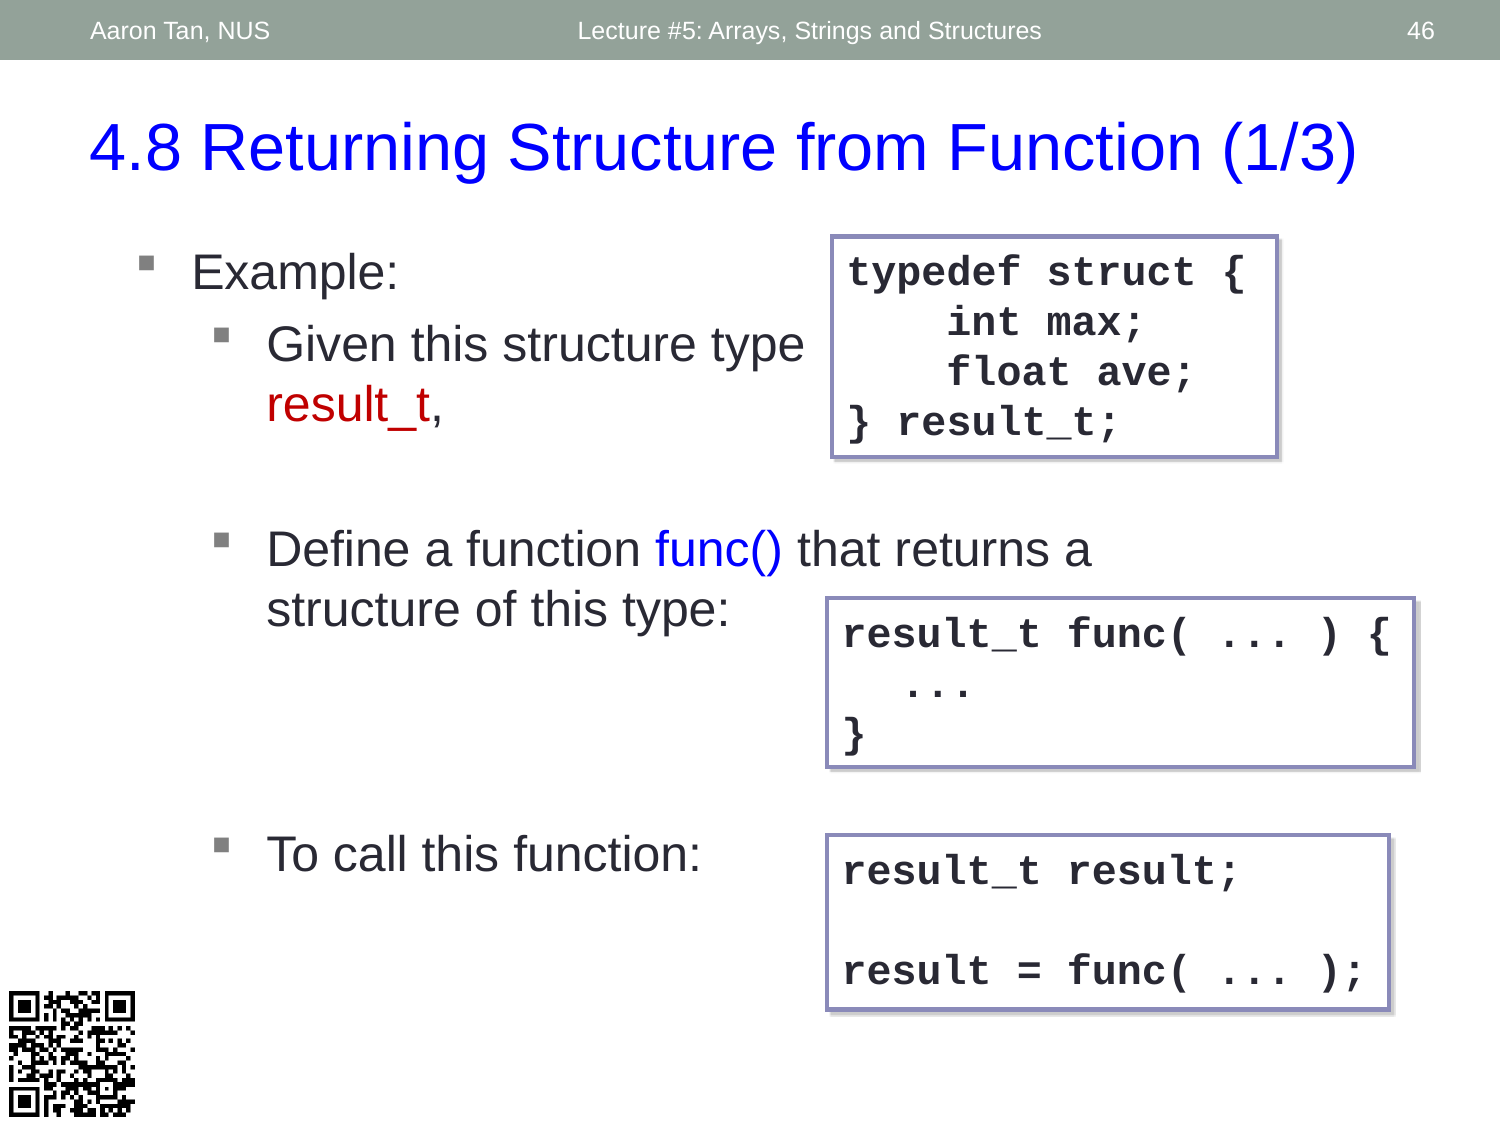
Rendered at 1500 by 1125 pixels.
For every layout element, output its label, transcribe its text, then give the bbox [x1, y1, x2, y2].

slide_number Aaron Tan, NUS [75, 3, 550, 57]
text_box result_t func( ... ) { ... } [826, 598, 1415, 768]
text_box typedef struct { int max; float ave; } result_t; [831, 236, 1278, 457]
text_box result_t result; result = func( ... ); [826, 835, 1389, 1010]
text_box 4.8 Returning Structure from Function (1/3) [75, 96, 1450, 192]
picture [0, 982, 143, 1125]
slide_number 46 [1308, 3, 1450, 57]
footer Lecture #5: Arrays, Strings and Structures [562, 3, 1238, 57]
text_box Example: Given this structure type result_t, Define a function func() that returns a structure of this type: To call this function: [120, 231, 1311, 945]
